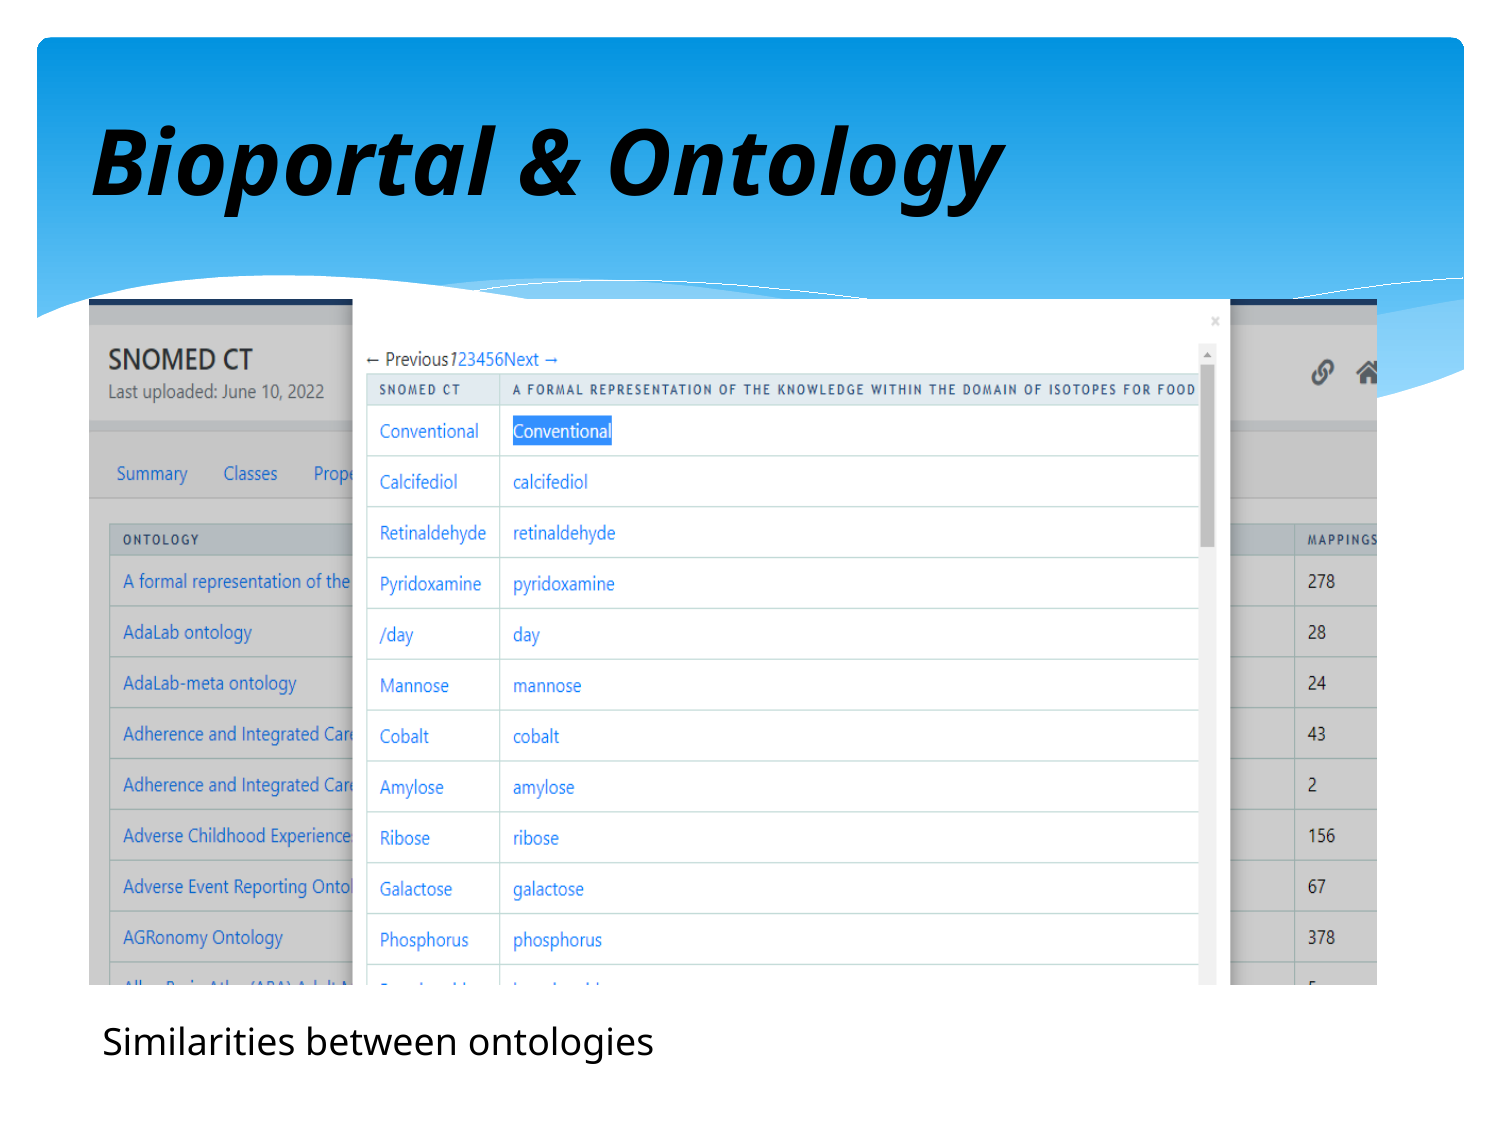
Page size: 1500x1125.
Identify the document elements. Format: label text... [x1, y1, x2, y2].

picture [89, 299, 1378, 985]
title Bioportal & Ontology [75, 55, 1425, 261]
text_box Similarities between ontologies [87, 1010, 788, 1071]
